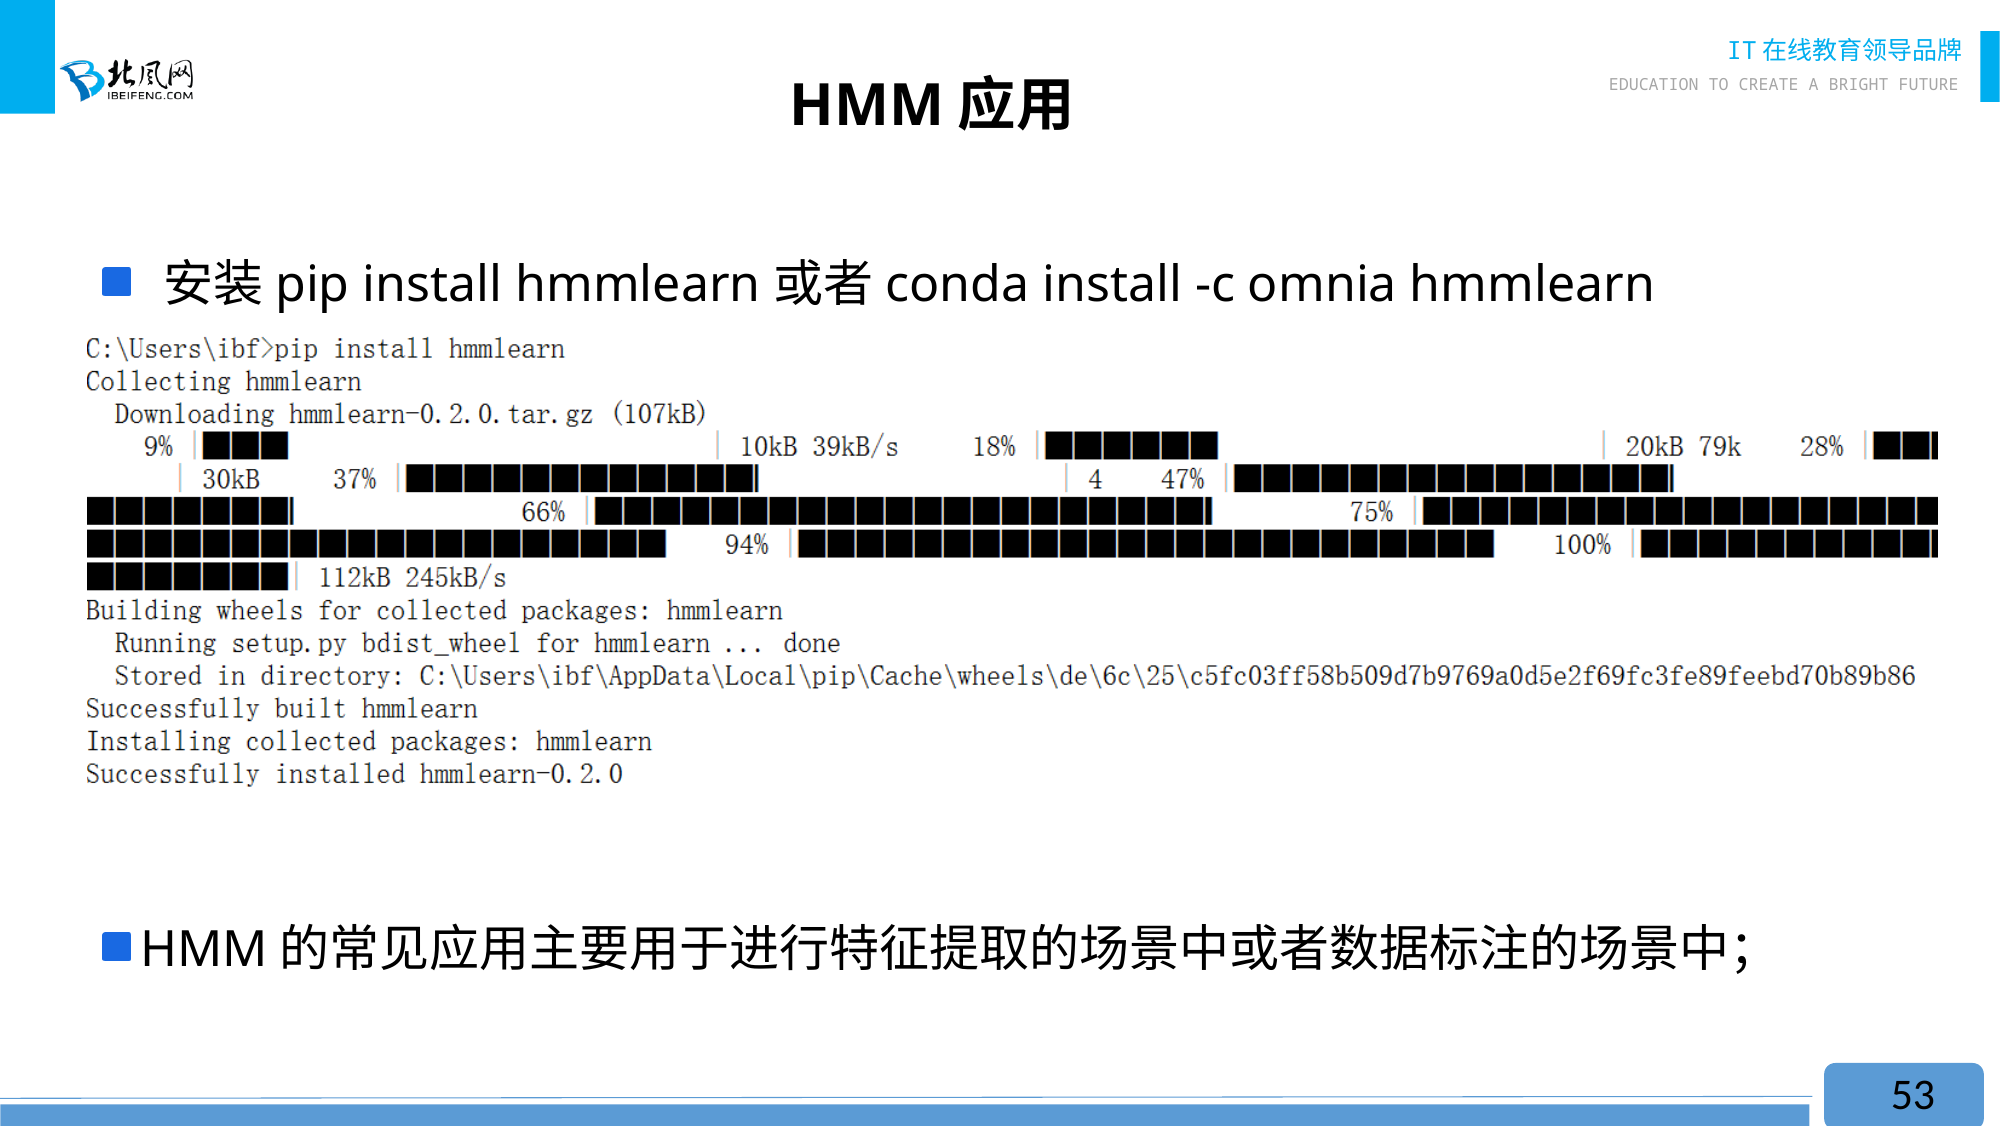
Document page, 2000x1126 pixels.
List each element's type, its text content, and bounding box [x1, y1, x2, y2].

picture [102, 932, 131, 961]
list 安装pip install hmmlearn或者conda install -c omnia hmmlearn HMM的常见应用主要用于进行特征提取的场景中或者数据标注的场景中； [87, 214, 1922, 325]
picture [87, 325, 1938, 800]
picture [102, 267, 131, 296]
title HMM应用 [257, 44, 1607, 168]
list 安装pip install hmmlearn或者conda install -c omnia hmmlearn HMM的常见应用主要用于进行特征提取的场景中或者数据标注的场景中； [87, 800, 1922, 1028]
picture [56, 54, 198, 103]
